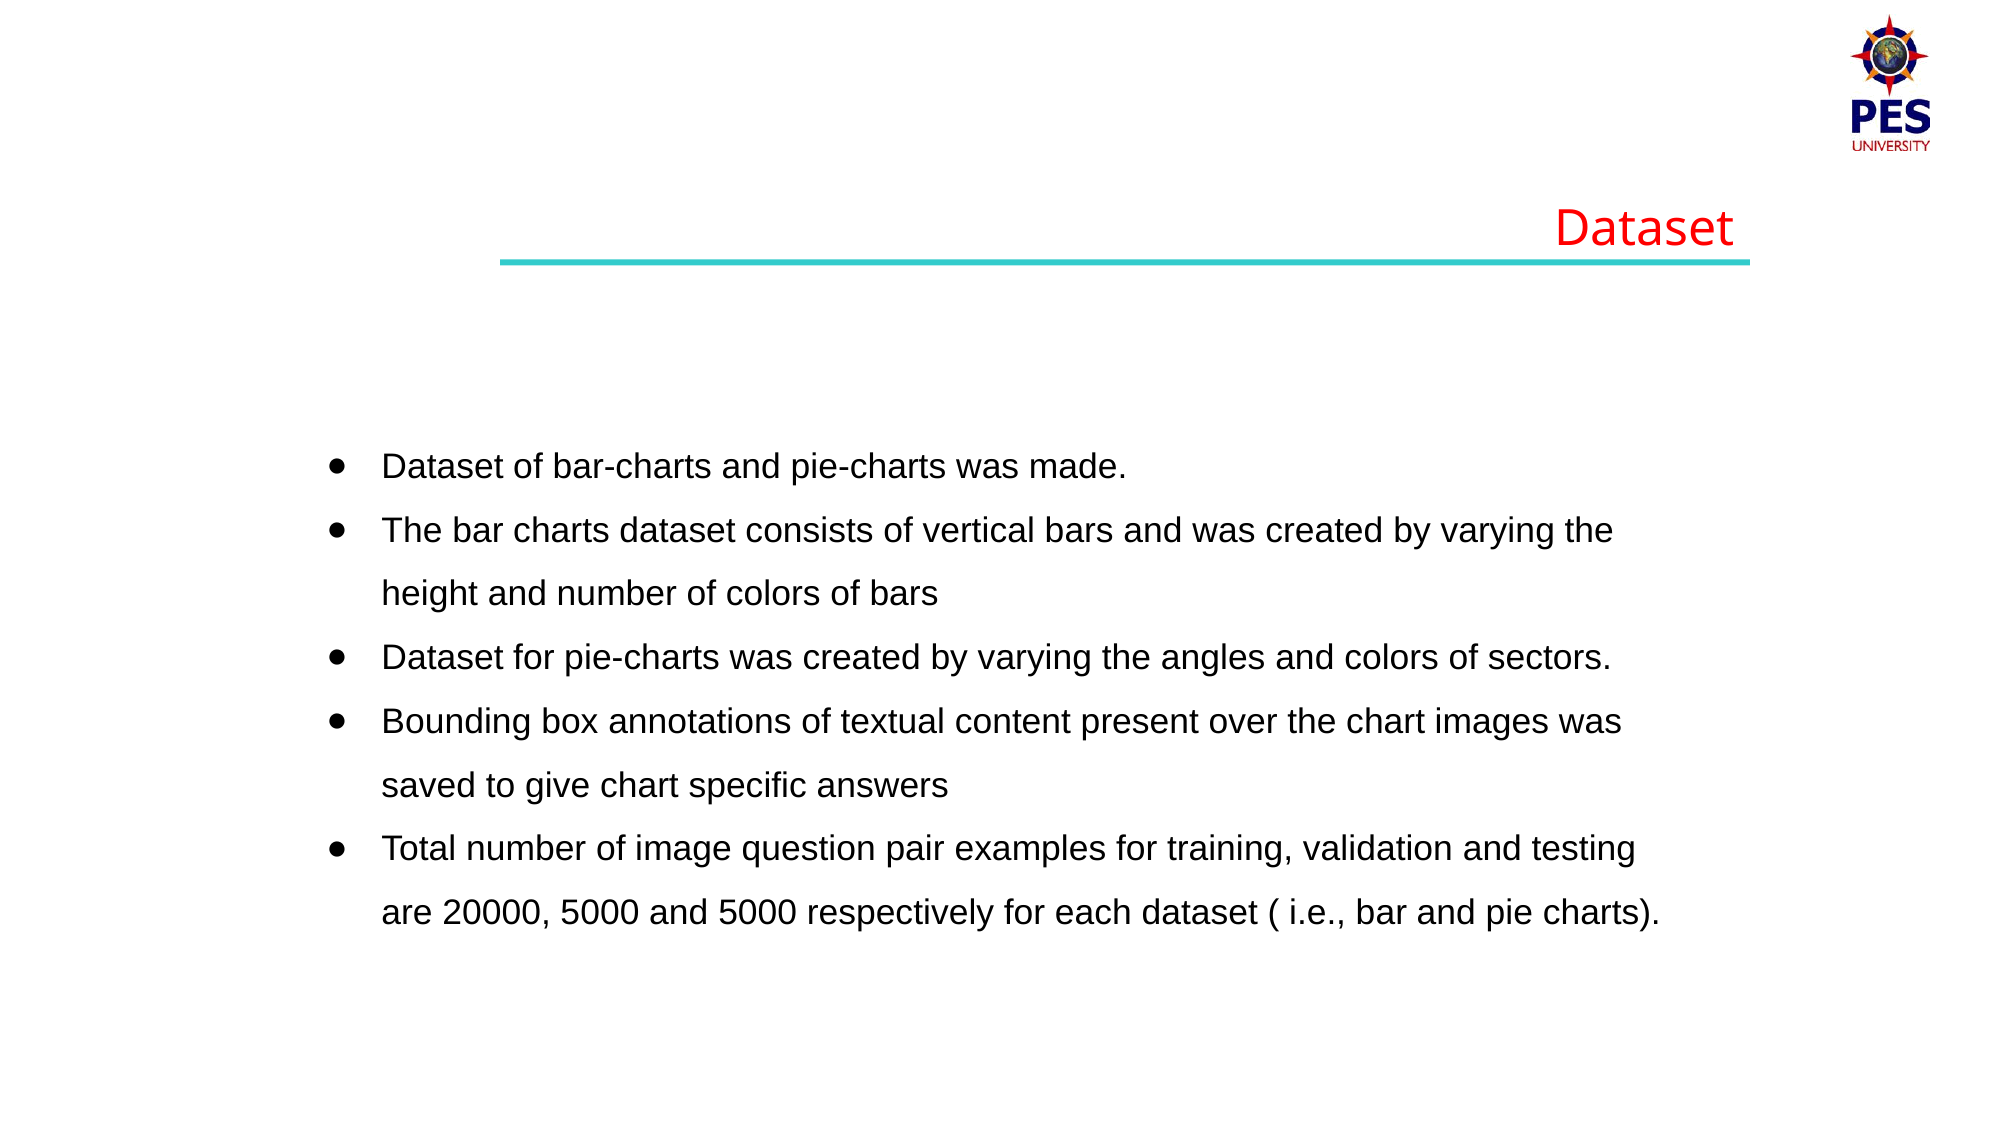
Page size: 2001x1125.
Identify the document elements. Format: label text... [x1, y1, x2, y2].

text_box Dataset [585, 187, 1750, 264]
picture [1850, 13, 1930, 152]
text_box Dataset of bar-charts and pie-charts was made. The bar charts dataset consists of vertical bars and was created by varying the height and number of colors of bars Dataset for pie-charts was created by varying the angles and colors of sectors. Bounding box annotations of textual content present over the chart images was saved to give chart specific answers Total number of image question pair examples for training, validation and testing are 20000, 5000 and 5000 respectively for each dataset ( i.e., bar and pie charts). [291, 377, 1709, 976]
text_box [500, 259, 1750, 266]
